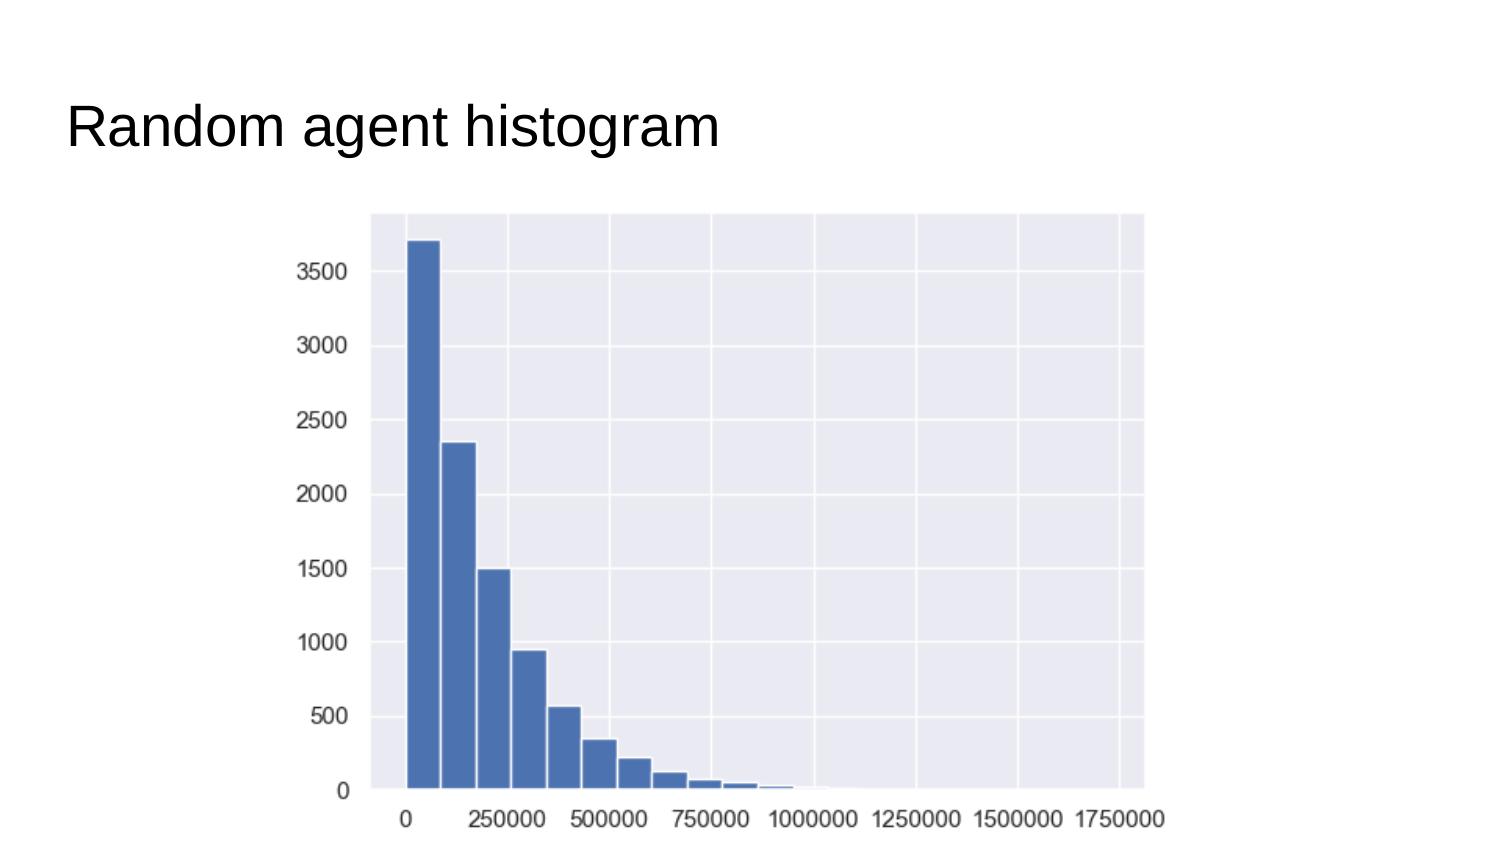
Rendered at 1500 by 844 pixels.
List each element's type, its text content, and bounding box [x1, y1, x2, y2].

title Random agent histogram [51, 72, 1449, 167]
picture [287, 205, 1174, 829]
